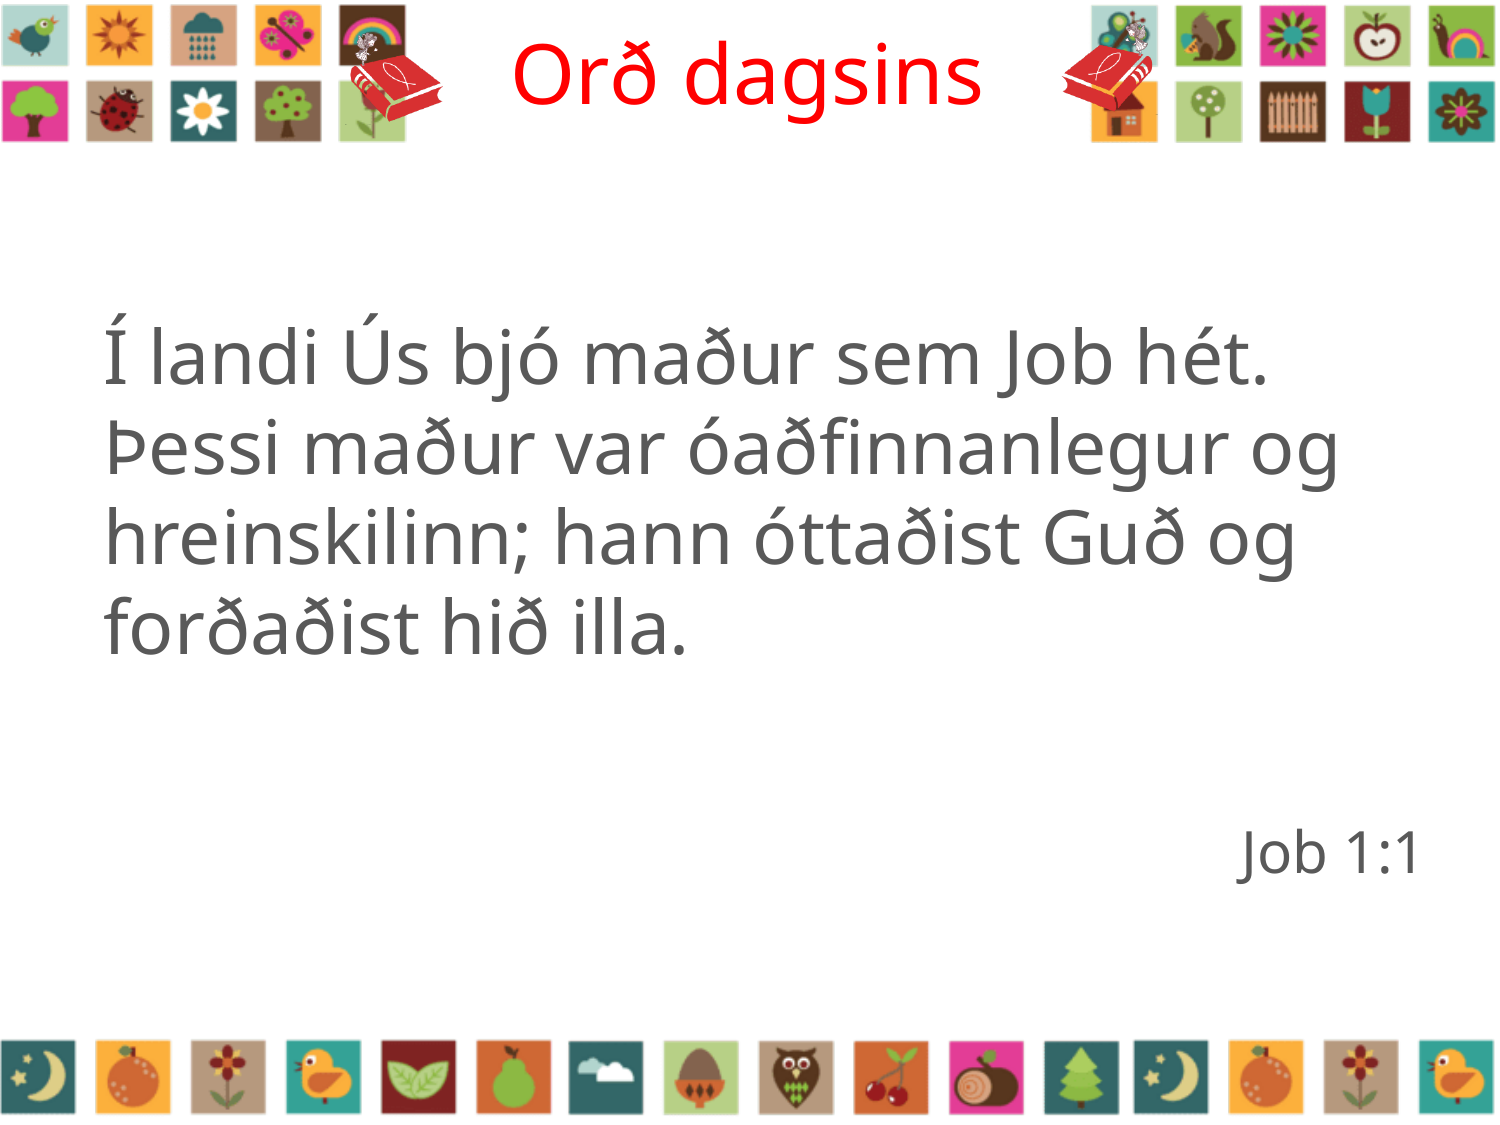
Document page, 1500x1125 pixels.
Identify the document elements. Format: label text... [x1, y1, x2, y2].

picture [1030, 3, 1500, 150]
text_box Job 1:1 [808, 807, 1441, 893]
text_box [0, 1028, 1500, 1118]
text_box Orð dagsins [425, 13, 1078, 129]
picture [0, 3, 475, 150]
text_box Í landi Ús bjó maður sem Job hét. Þessi maður var óaðfinnanlegur og hreinskilinn; hann óttaðist Guð og forðaðist hið illa. [88, 302, 1436, 678]
